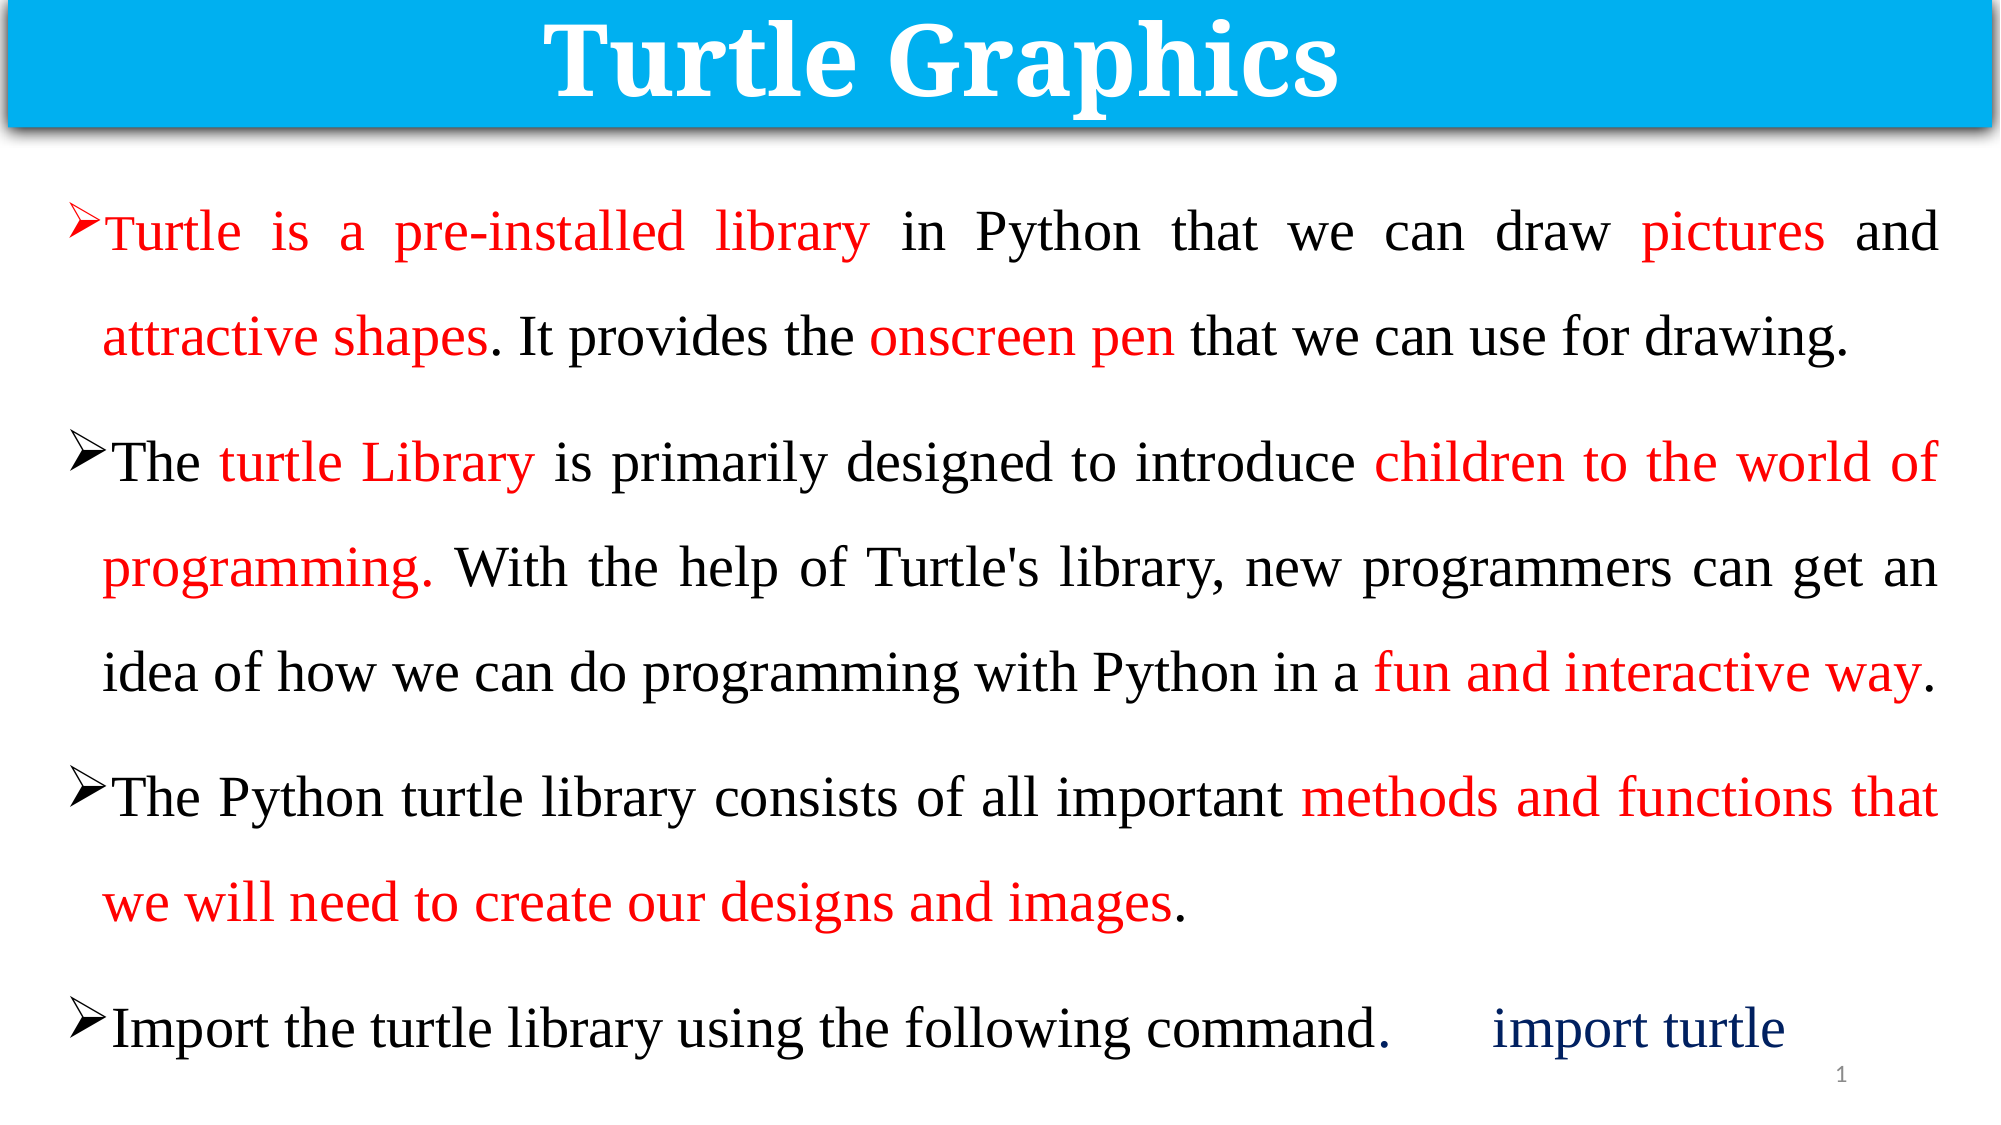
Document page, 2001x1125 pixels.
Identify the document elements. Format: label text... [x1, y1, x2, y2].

text_box Turtle Graphics [8, 0, 1992, 128]
list Turtle is a pre-installed library in Python that we can draw pictures and attractive shapes. It provides the onscreen pen that we can use for drawing. The turtle Library is primarily designed to introduce children to the world of programming. With the help of Turtle's library, new programmers can get an idea of how we can do programming with Python in a fun and interactive way. The Python turtle library consists of all important methods and functions that we will need to create our designs and images. Import the turtle library using the following command. import turtle [49, 149, 1955, 1103]
slide_number 1 [1412, 1042, 1863, 1103]
